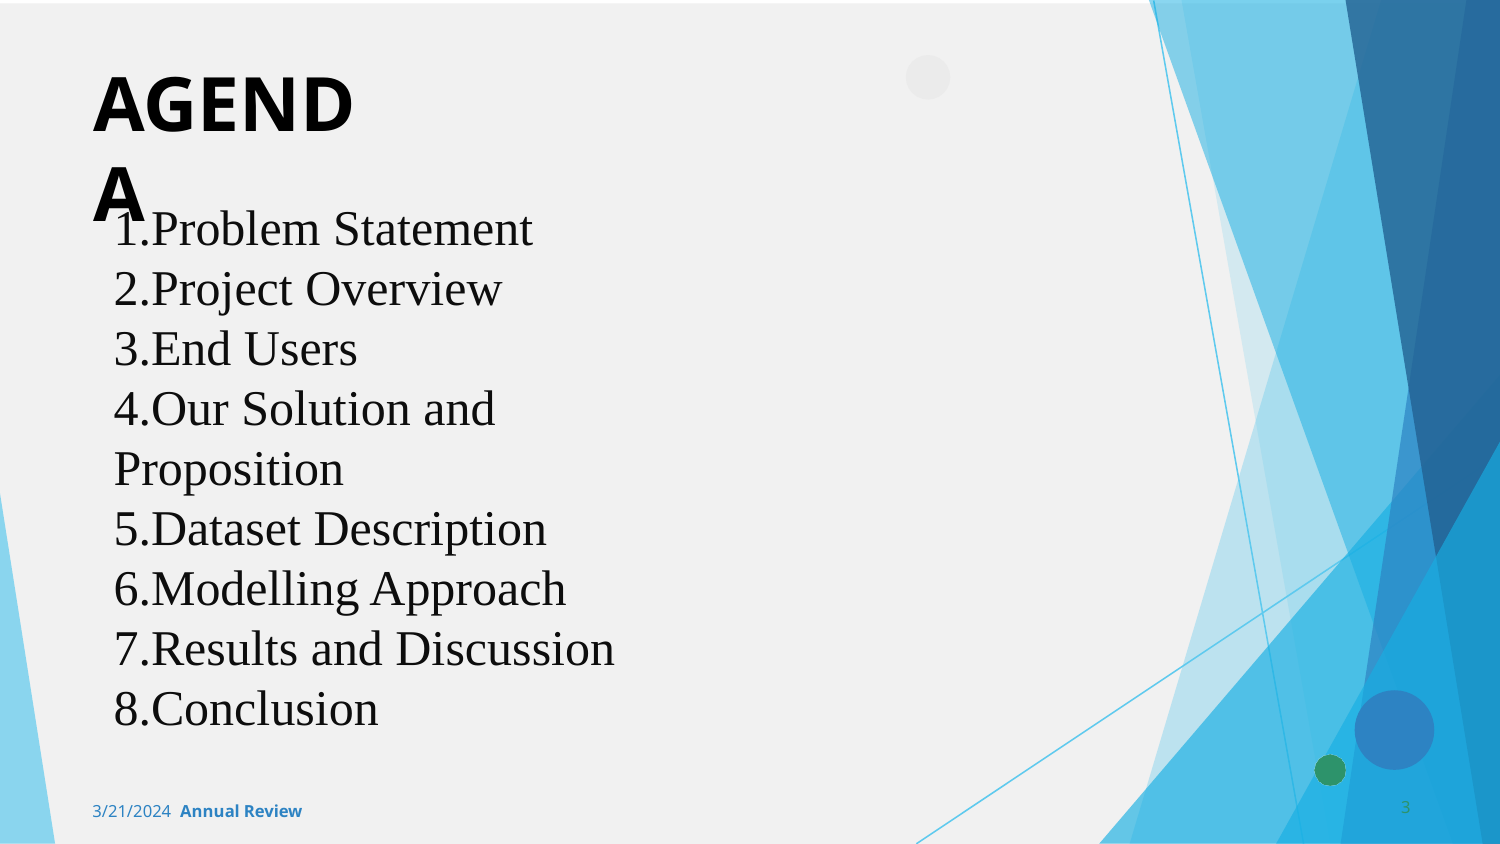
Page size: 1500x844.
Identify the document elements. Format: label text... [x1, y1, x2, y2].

picture [1314, 754, 1346, 786]
text_box [905, 63, 911, 92]
title AGENDA [91, 54, 381, 237]
text_box Problem Statement Project Overview End Users Our Solution and Proposition Dataset Description Modelling Approach Results and Discussion Conclusion [102, 137, 722, 794]
text_box [0, 493, 56, 844]
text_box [916, 0, 1500, 844]
text_box 3/21/2024 Annual Review [92, 797, 311, 821]
text_box [0, 3, 912, 844]
